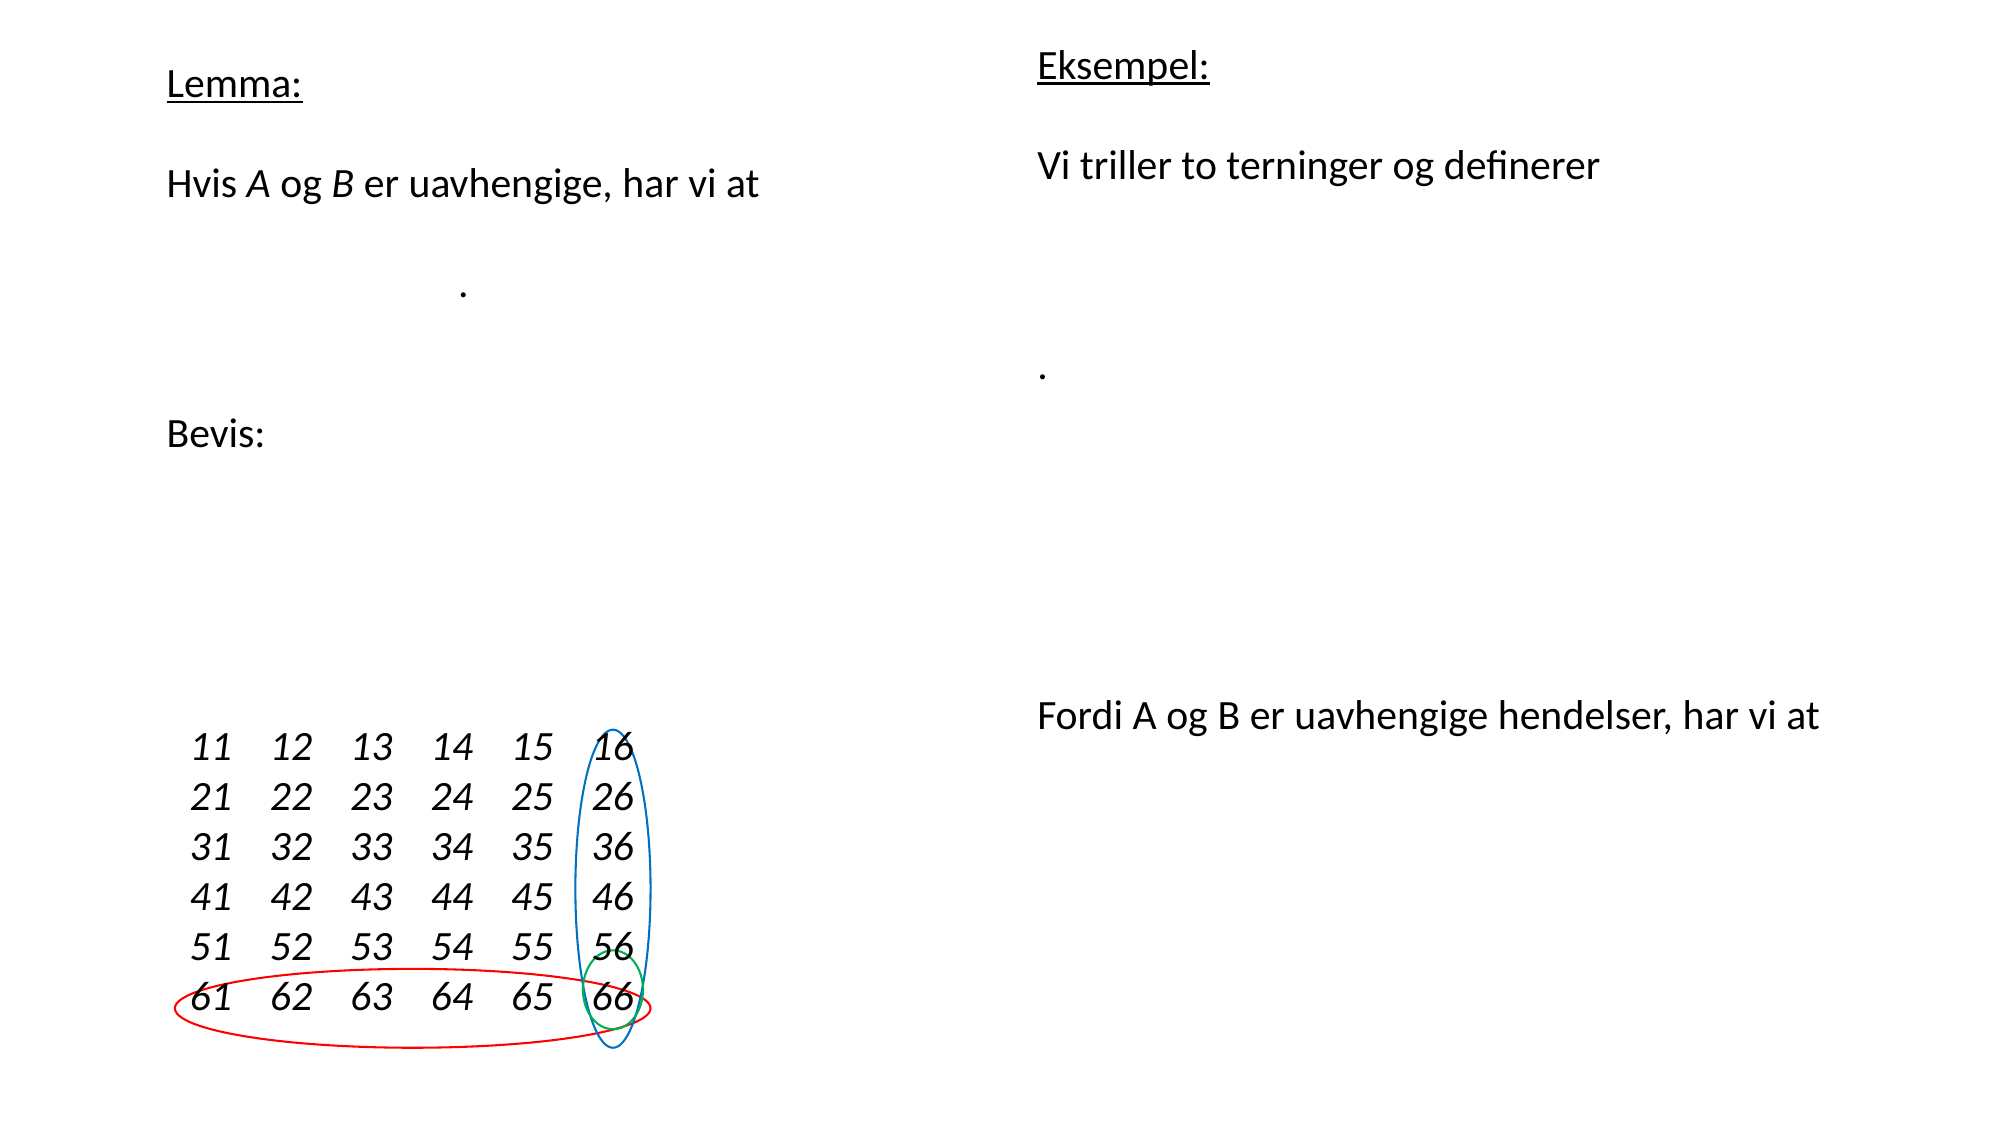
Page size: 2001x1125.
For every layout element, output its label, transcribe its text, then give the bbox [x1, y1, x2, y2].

text_box 11 12 13 14 15 16 21 22 23 24 25 26 31 32 33 34 35 36 41 42 43 44 45 46 51 52 53 54 55 56 61 62 63 64 65 66 [174, 711, 852, 1026]
text_box [197, 1026, 596, 1049]
text_box [592, 1026, 634, 1049]
text_box [599, 1026, 627, 1031]
